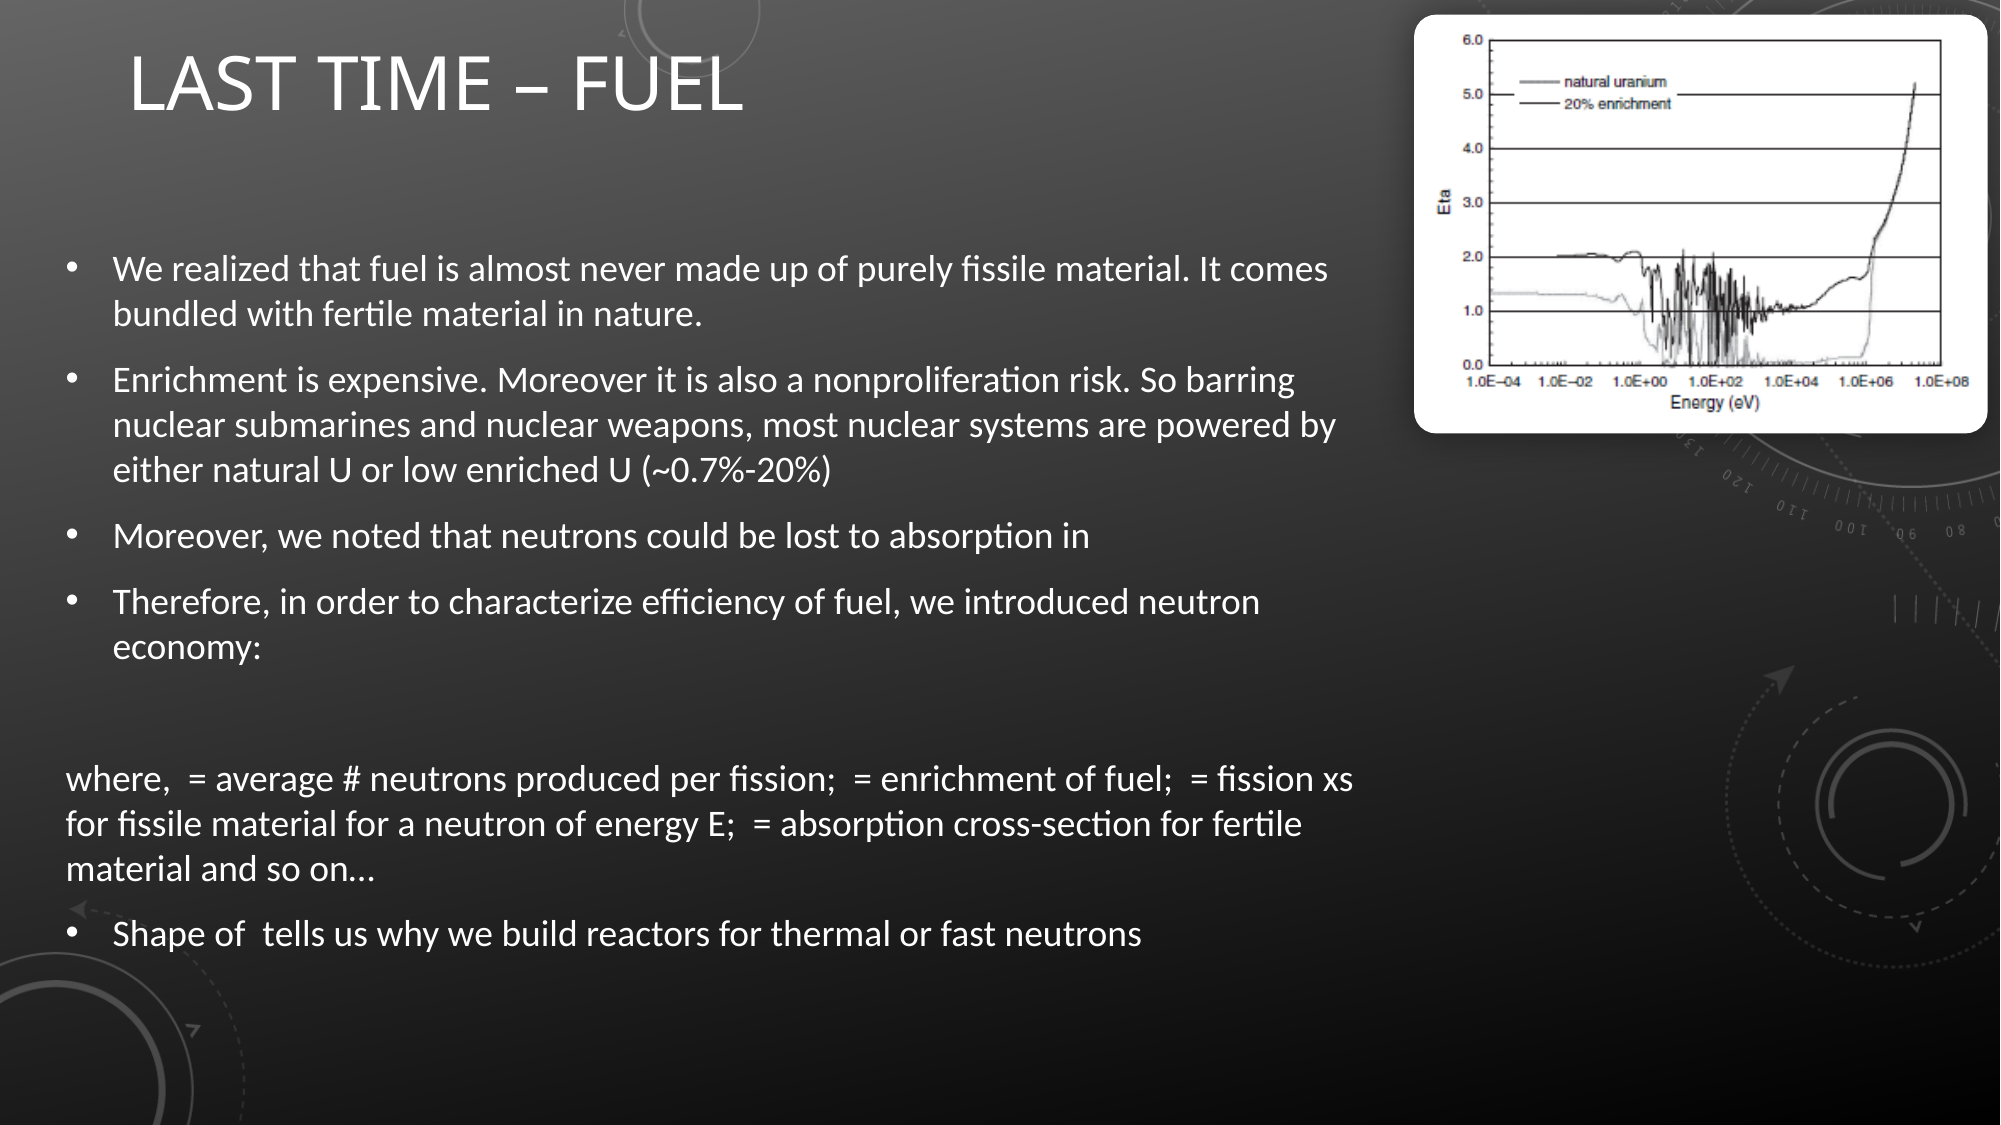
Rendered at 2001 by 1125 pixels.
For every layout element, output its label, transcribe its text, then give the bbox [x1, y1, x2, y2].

title Last time – fuel [112, 18, 1394, 144]
picture [0, 0, 2000, 1125]
